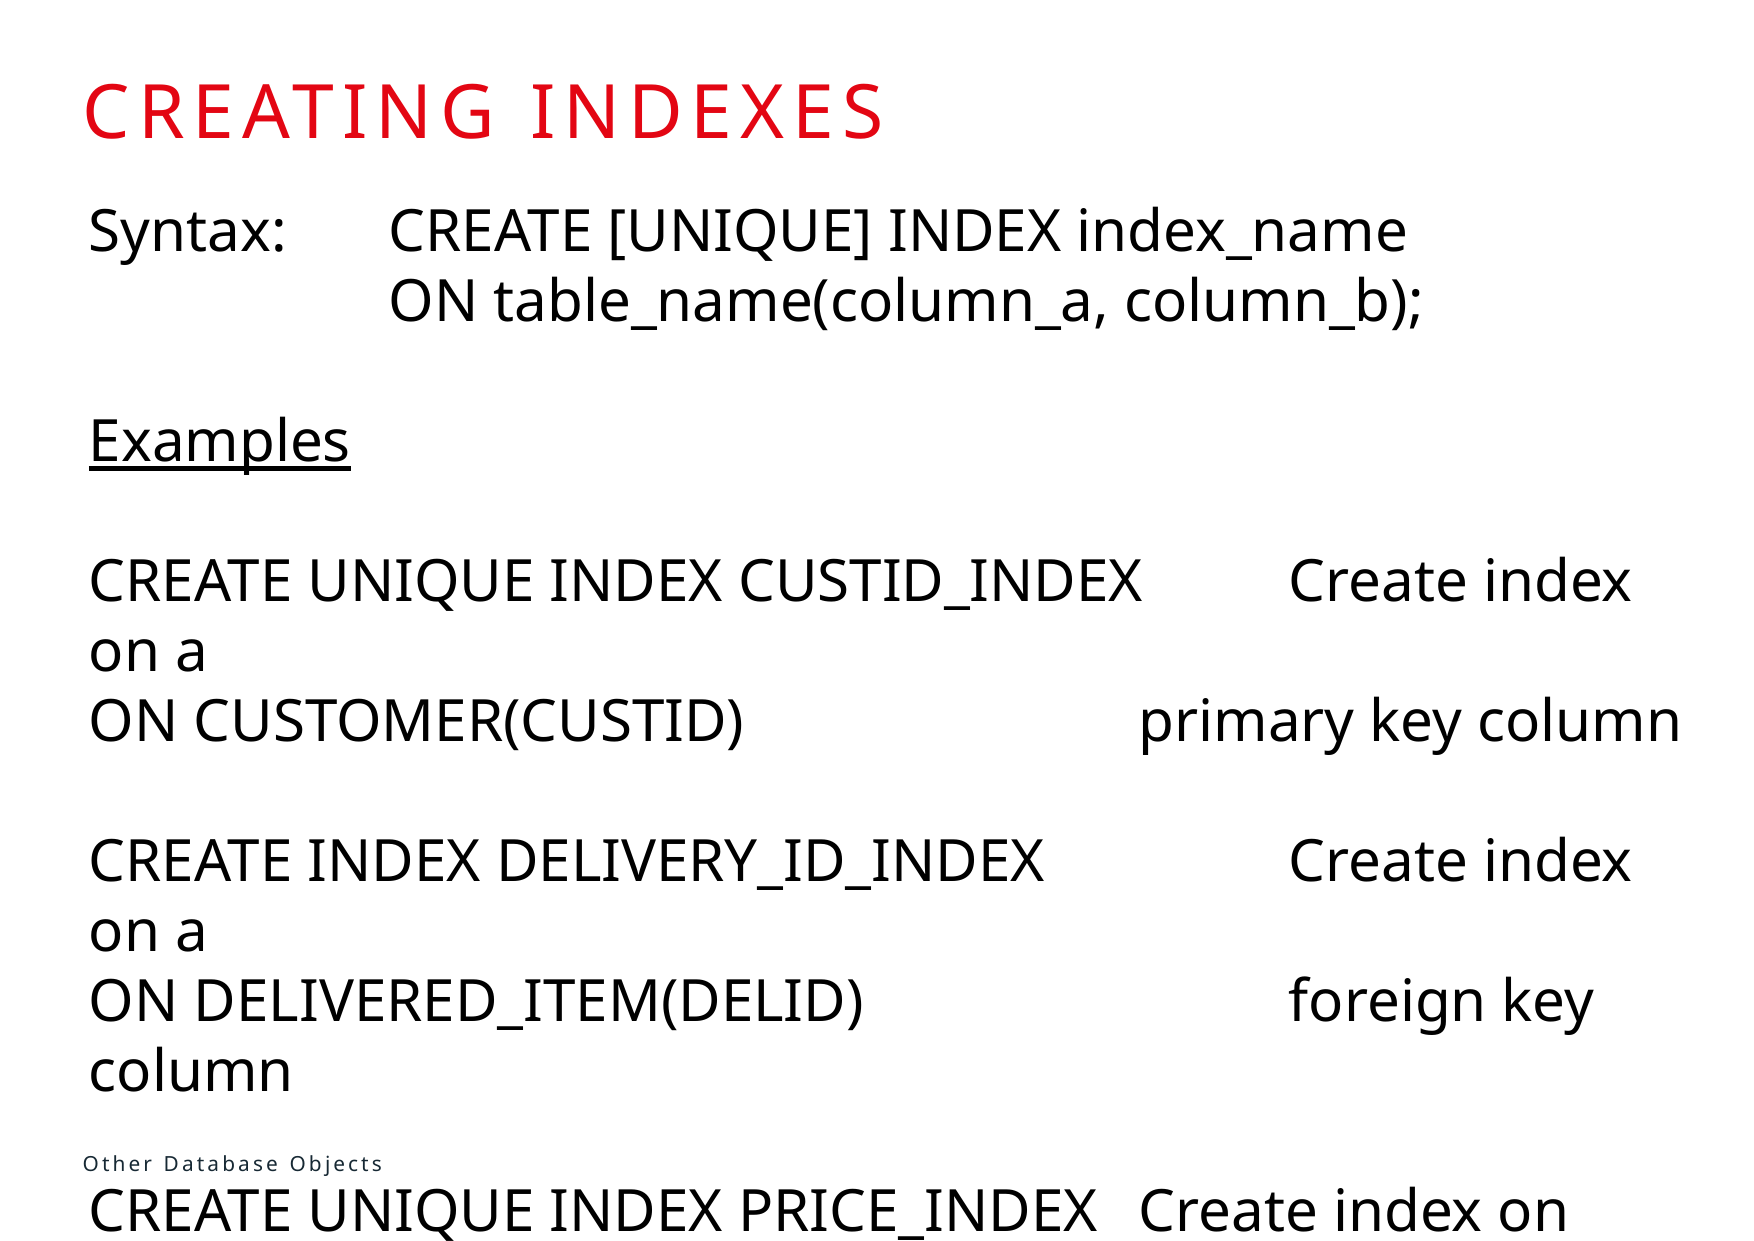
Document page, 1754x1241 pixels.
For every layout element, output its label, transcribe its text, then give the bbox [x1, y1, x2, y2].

text_box Syntax: CREATE [UNIQUE] INDEX index_name ON table_name(column_a, column_b); Examples CREATE UNIQUE INDEX CUSTID_INDEX Create index on a ON CUSTOMER(CUSTID) primary key column CREATE INDEX DELIVERY_ID_INDEX Create index on a ON DELIVERED_ITEM(DELID) foreign key column CREATE UNIQUE INDEX PRICE_INDEX Create index on ON PRICE(PRODID, STARTDATE); non-key columns [74, 186, 1699, 1241]
title Creating INDEXES [82, 63, 1690, 157]
footer Other Database Objects [82, 1146, 1177, 1180]
